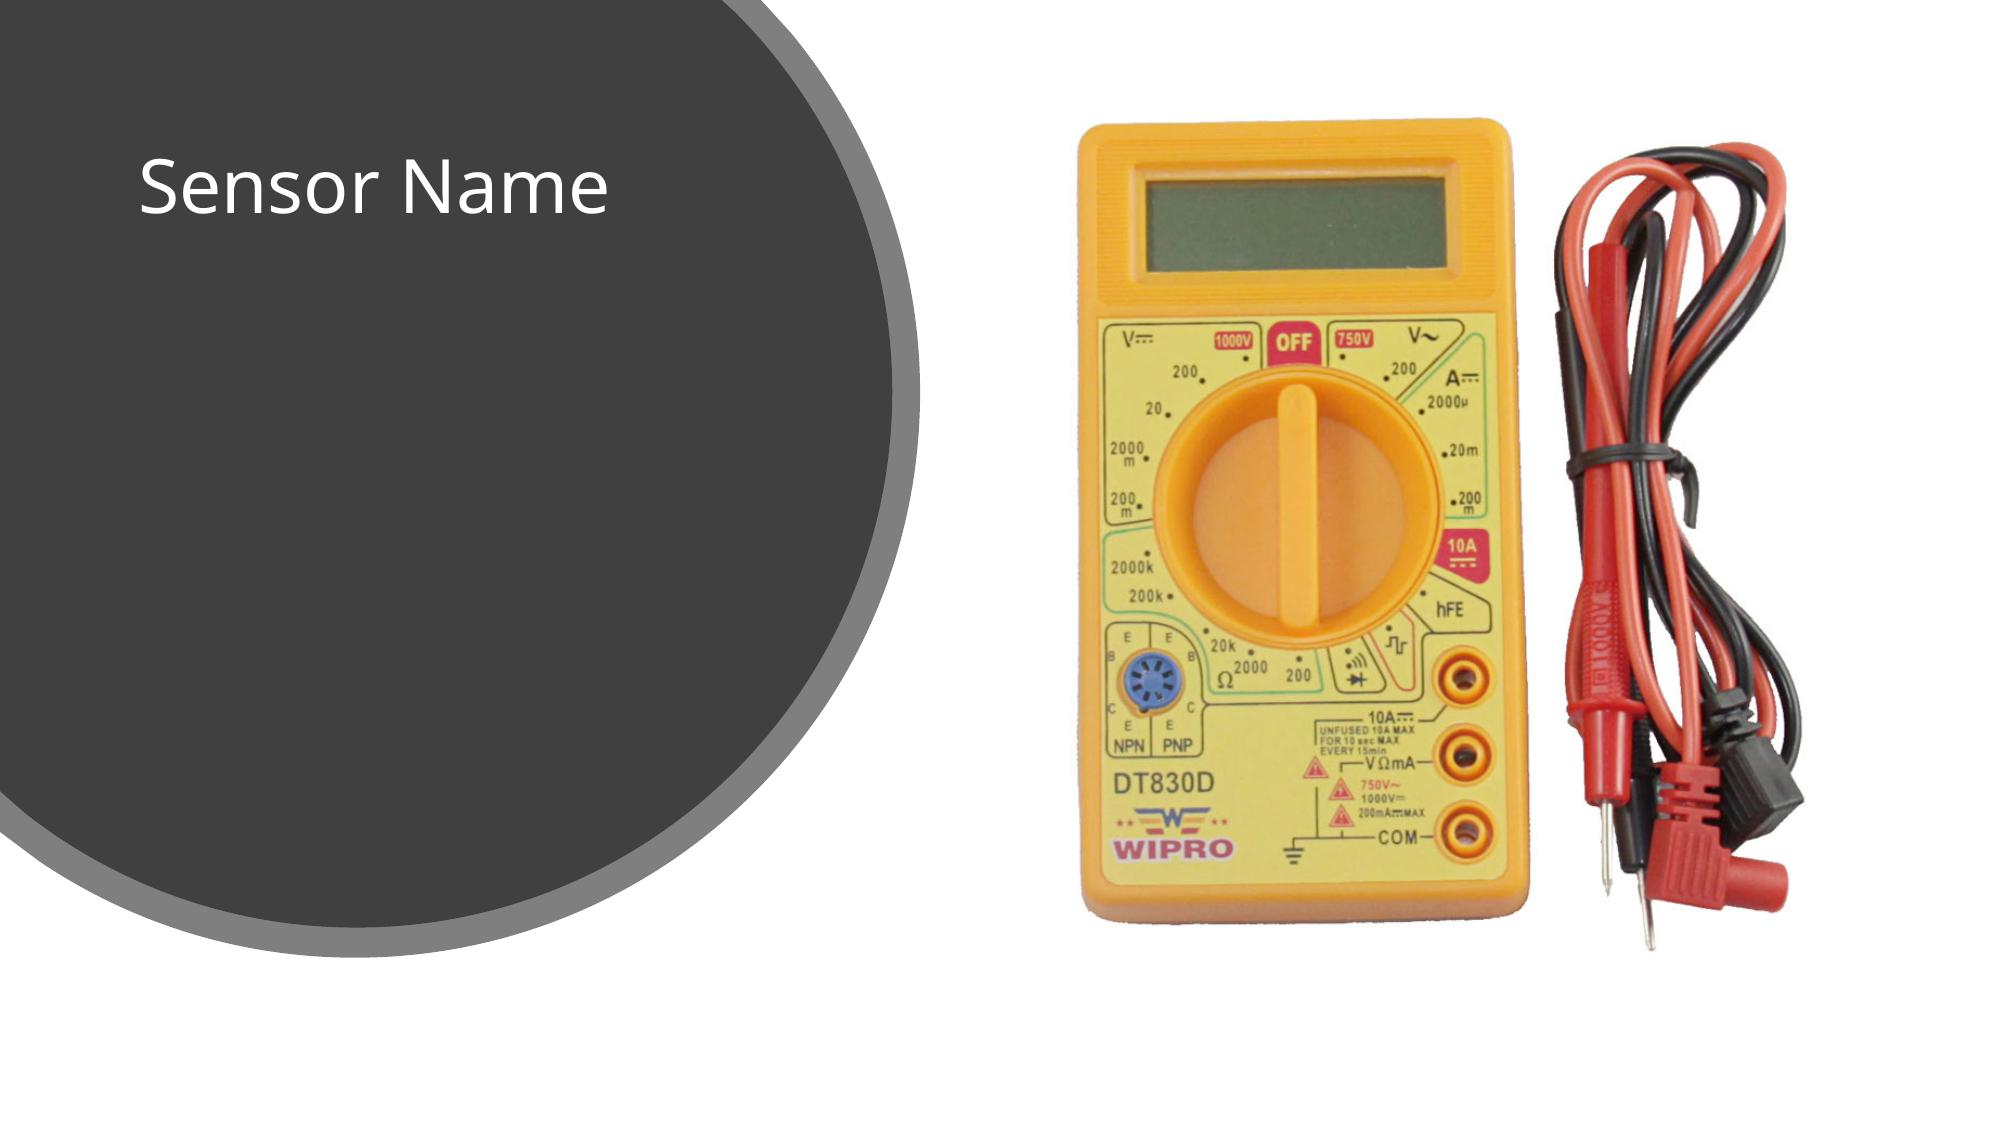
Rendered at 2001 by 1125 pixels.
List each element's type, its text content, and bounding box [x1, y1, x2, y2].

text_box [0, 0, 894, 929]
title Sensor Name [123, 103, 790, 275]
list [1009, 105, 1876, 972]
text_box [0, 0, 922, 959]
